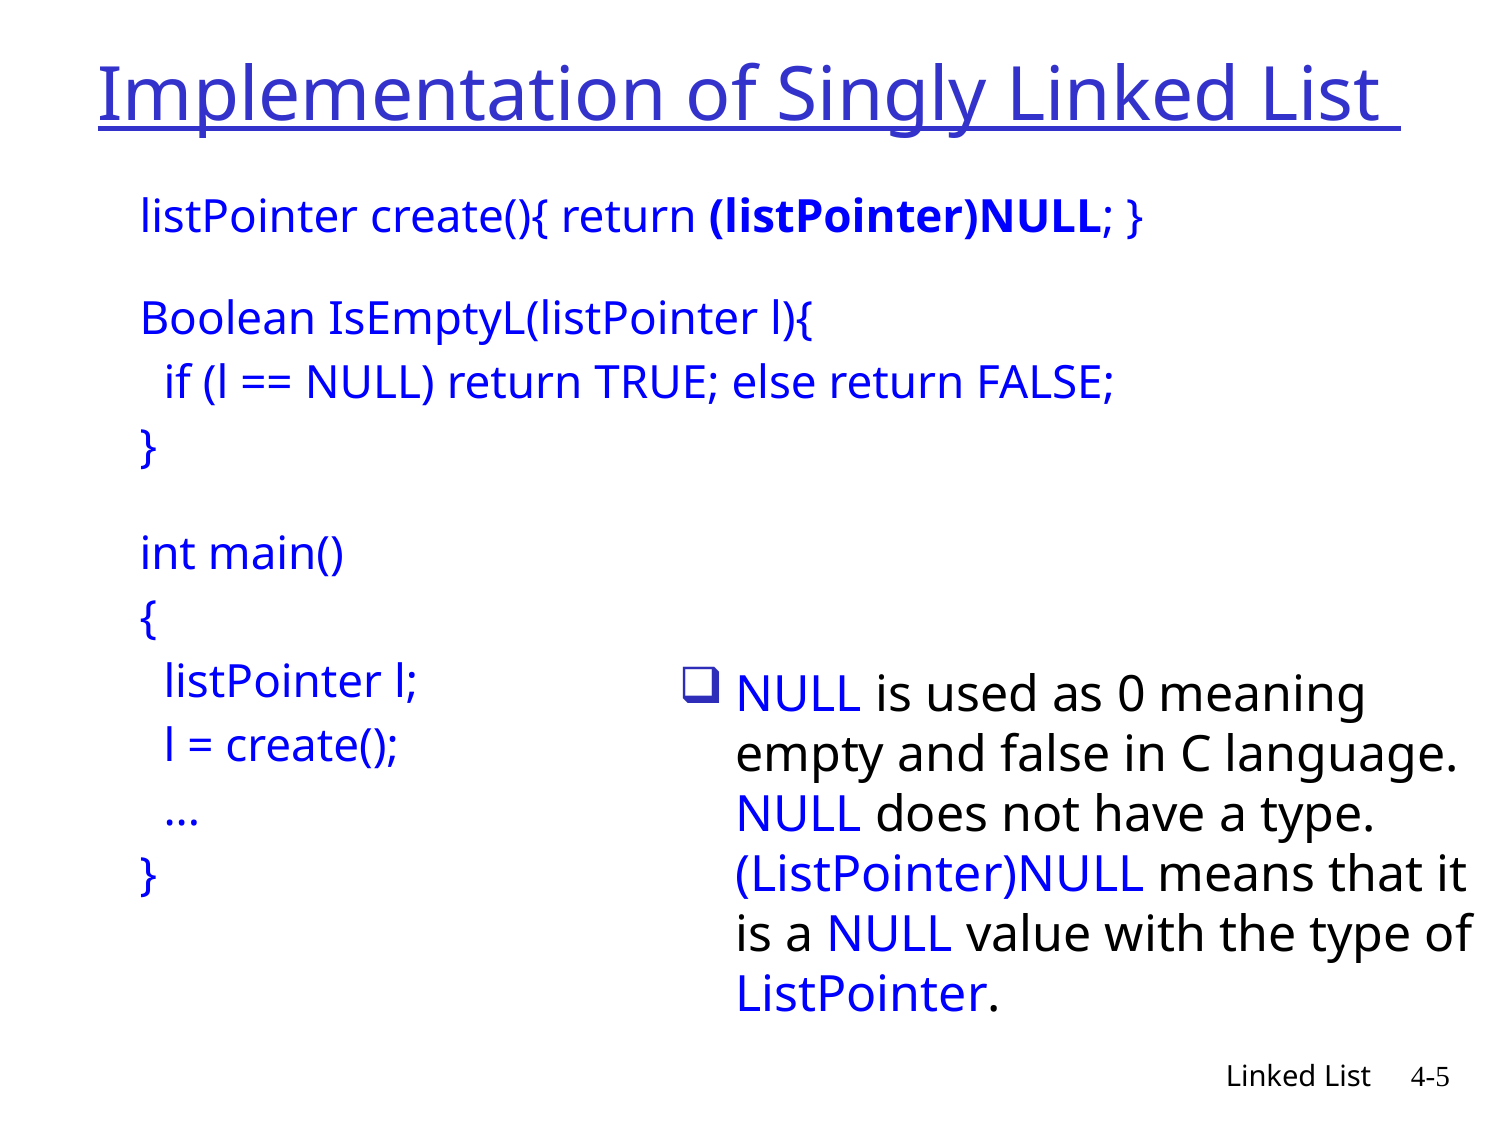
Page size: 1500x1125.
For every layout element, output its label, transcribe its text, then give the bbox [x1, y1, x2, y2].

list listPointer create(){ return (listPointer)NULL; } Boolean IsEmptyL(listPointer l){ if (l == NULL) return TRUE; else return FALSE; } int main() { listPointer l; l = create(); ... } [49, 179, 1447, 1080]
title Implementation of Singly Linked List [82, 35, 1428, 145]
text_box NULL is used as 0 meaning empty and false in C language. NULL does not have a type. (ListPointer)NULL means that it is a NULL value with the type of ListPointer. [664, 653, 1500, 1029]
slide_number 4-5 [1362, 1049, 1466, 1125]
footer Linked List [911, 1049, 1362, 1125]
